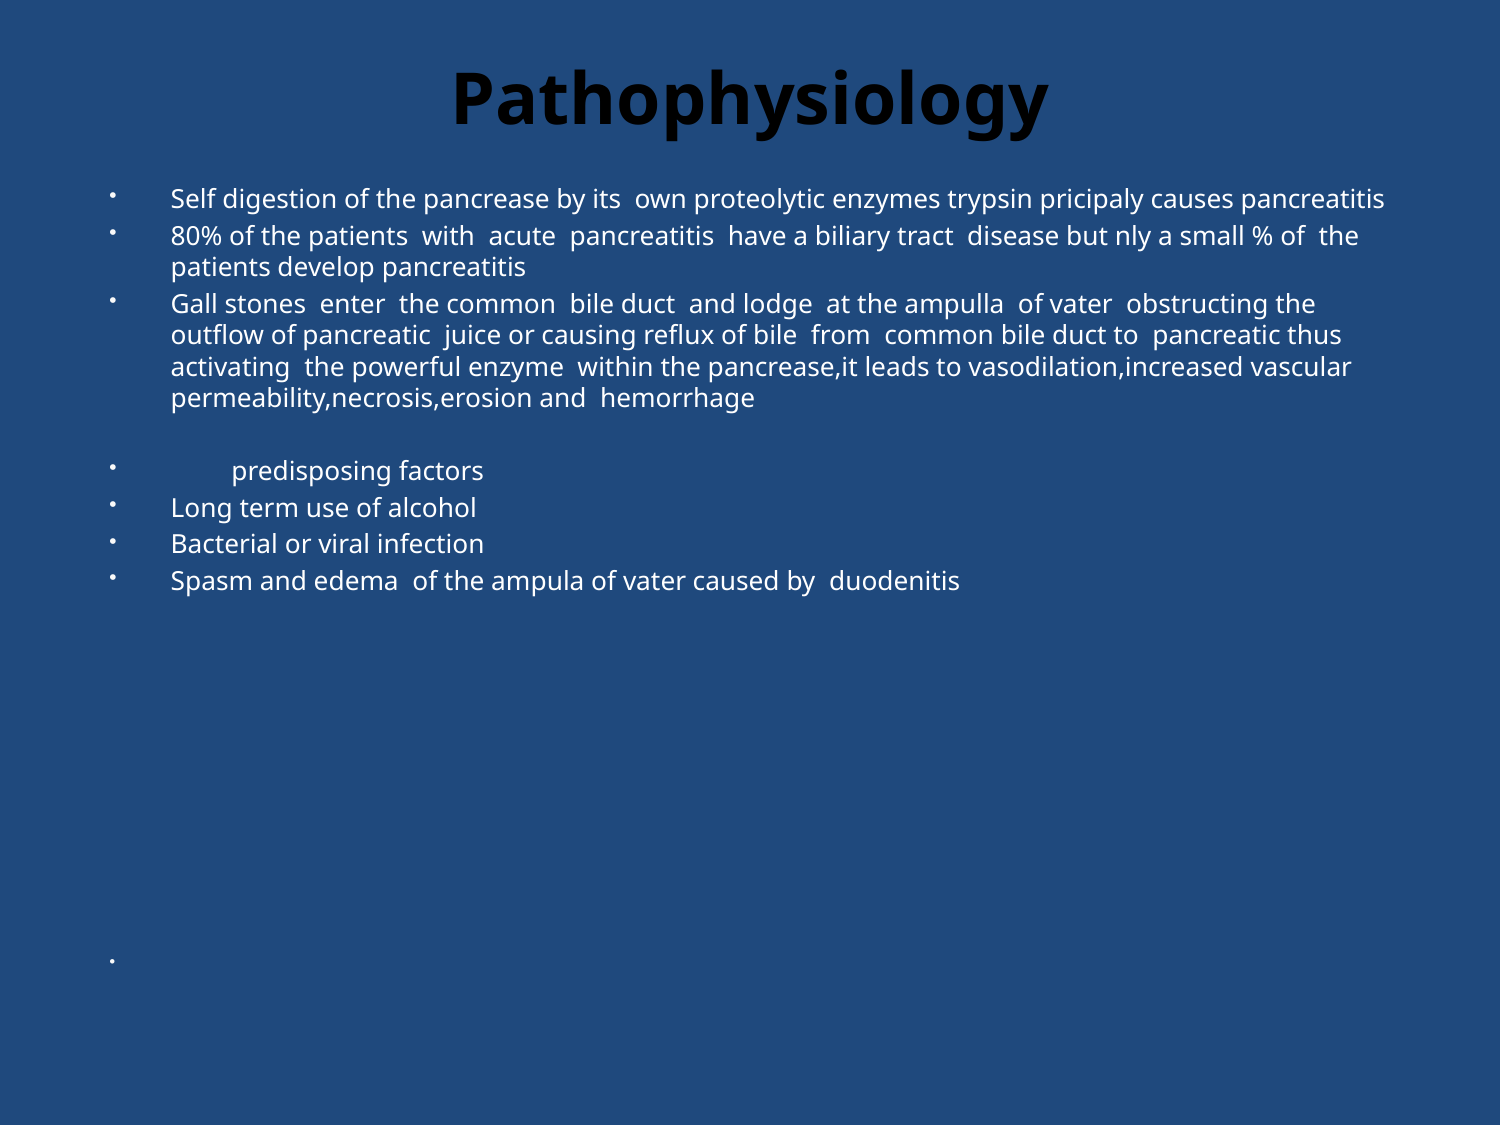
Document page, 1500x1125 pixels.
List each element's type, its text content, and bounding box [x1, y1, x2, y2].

list Self digestion of the pancrease by its own proteolytic enzymes trypsin pricipaly causes pancreatitis 80% of the patients with acute pancreatitis have a biliary tract disease but nly a small % of the patients develop pancreatitis Gall stones enter the common bile duct and lodge at the ampulla of vater obstructing the outflow of pancreatic juice or causing reflux of bile from common bile duct to pancreatic thus activating the powerful enzyme within the pancrease,it leads to vasodilation,increased vascular permeability,necrosis,erosion and hemorrhage predisposing factors Long term use of alcohol Bacterial or viral infection Spasm and edema of the ampula of vater caused by duodenitis [75, 174, 1425, 1035]
title Pathophysiology [75, 45, 1425, 174]
